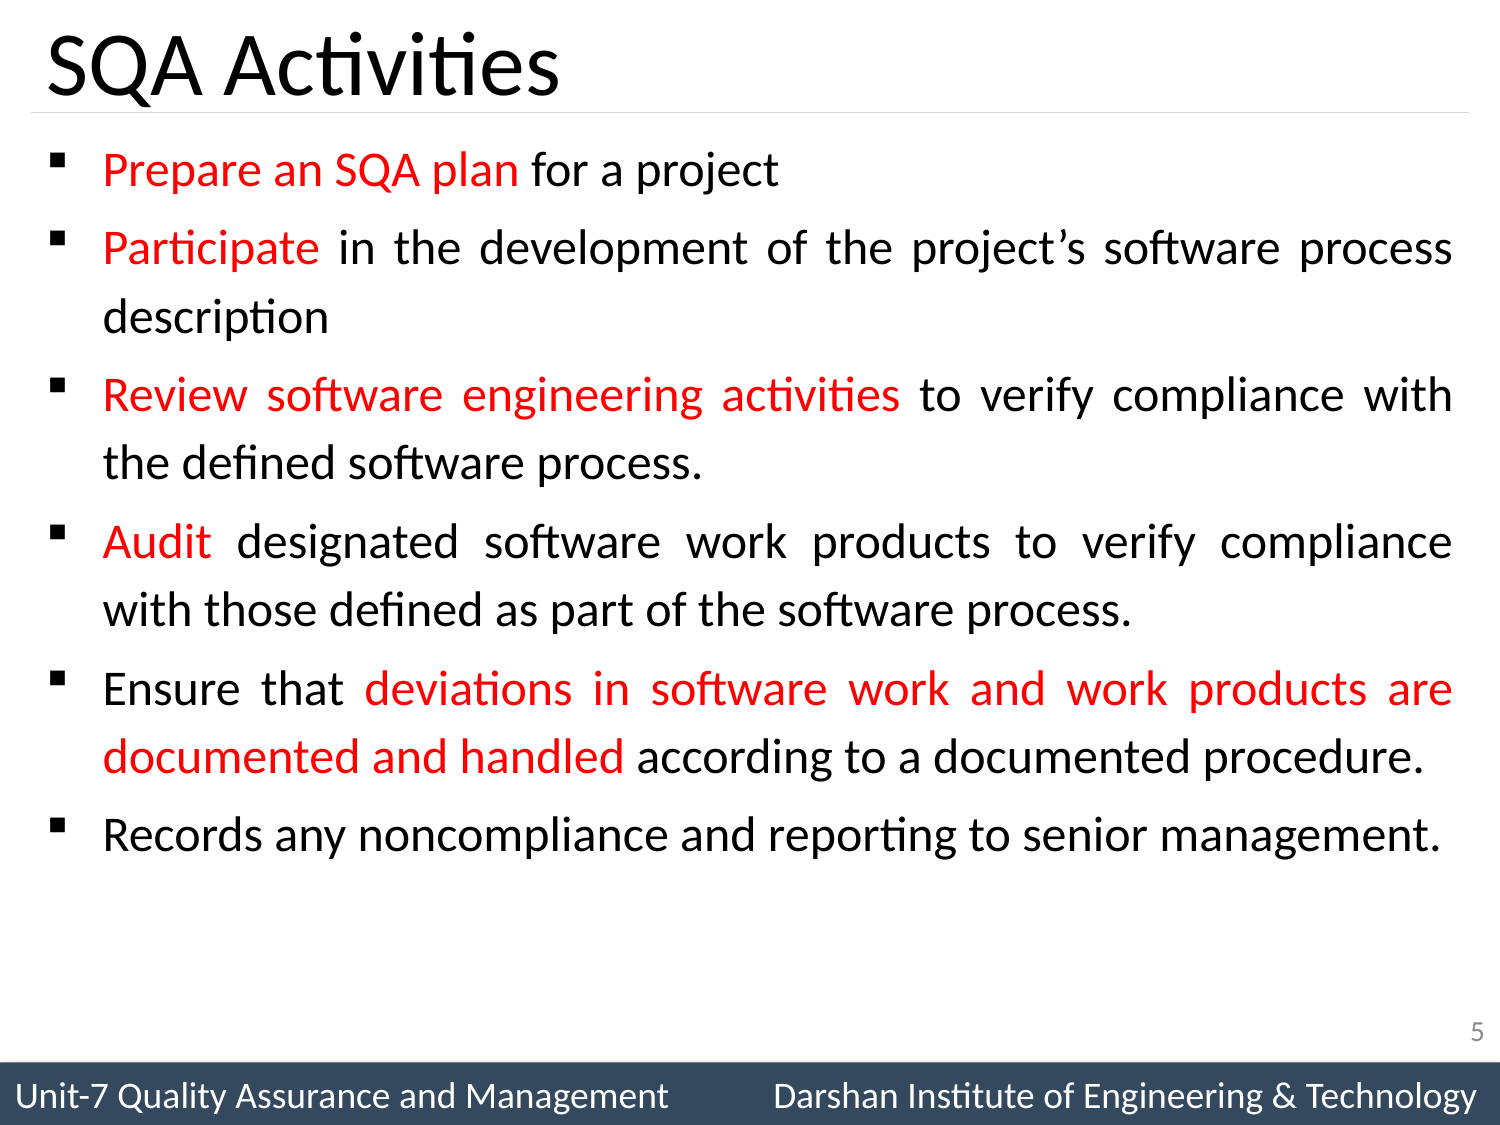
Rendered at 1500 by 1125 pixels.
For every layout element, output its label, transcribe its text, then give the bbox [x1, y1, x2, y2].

list Prepare an SQA plan for a project Participate in the development of the project’s software process description Review software engineering activities to verify compliance with the defined software process. Audit designated software work products to verify compliance with those defined as part of the software process. Ensure that deviations in software work and work products are documented and handled according to a documented procedure. Records any noncompliance and reporting to senior management. [31, 120, 1469, 1046]
slide_number 5 [1149, 999, 1500, 1060]
title SQA Activities [31, 0, 1469, 120]
